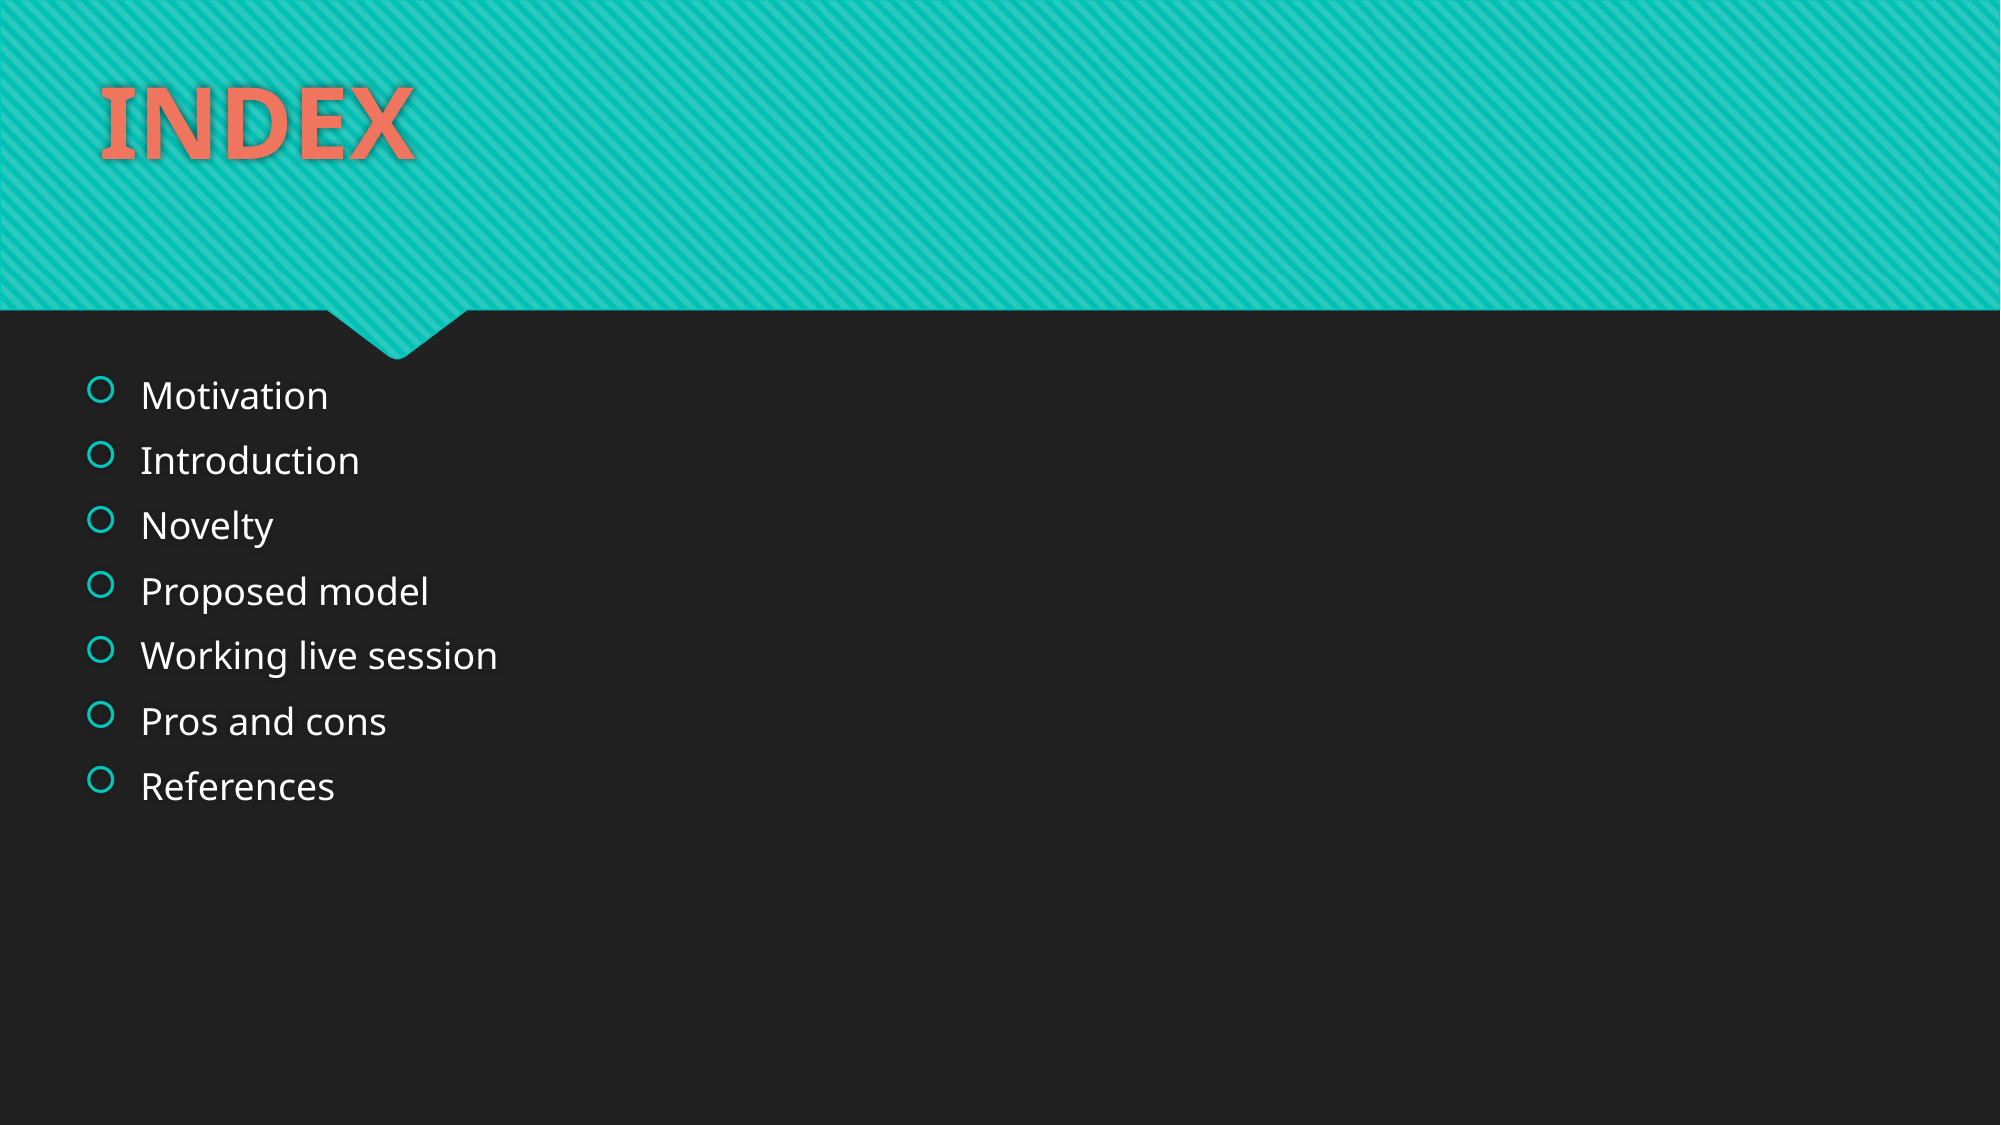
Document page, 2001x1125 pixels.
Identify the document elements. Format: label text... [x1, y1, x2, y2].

list Motivation Introduction Novelty Proposed model Working live session Pros and cons References [69, 356, 1801, 954]
title INDEX [84, 27, 1819, 187]
